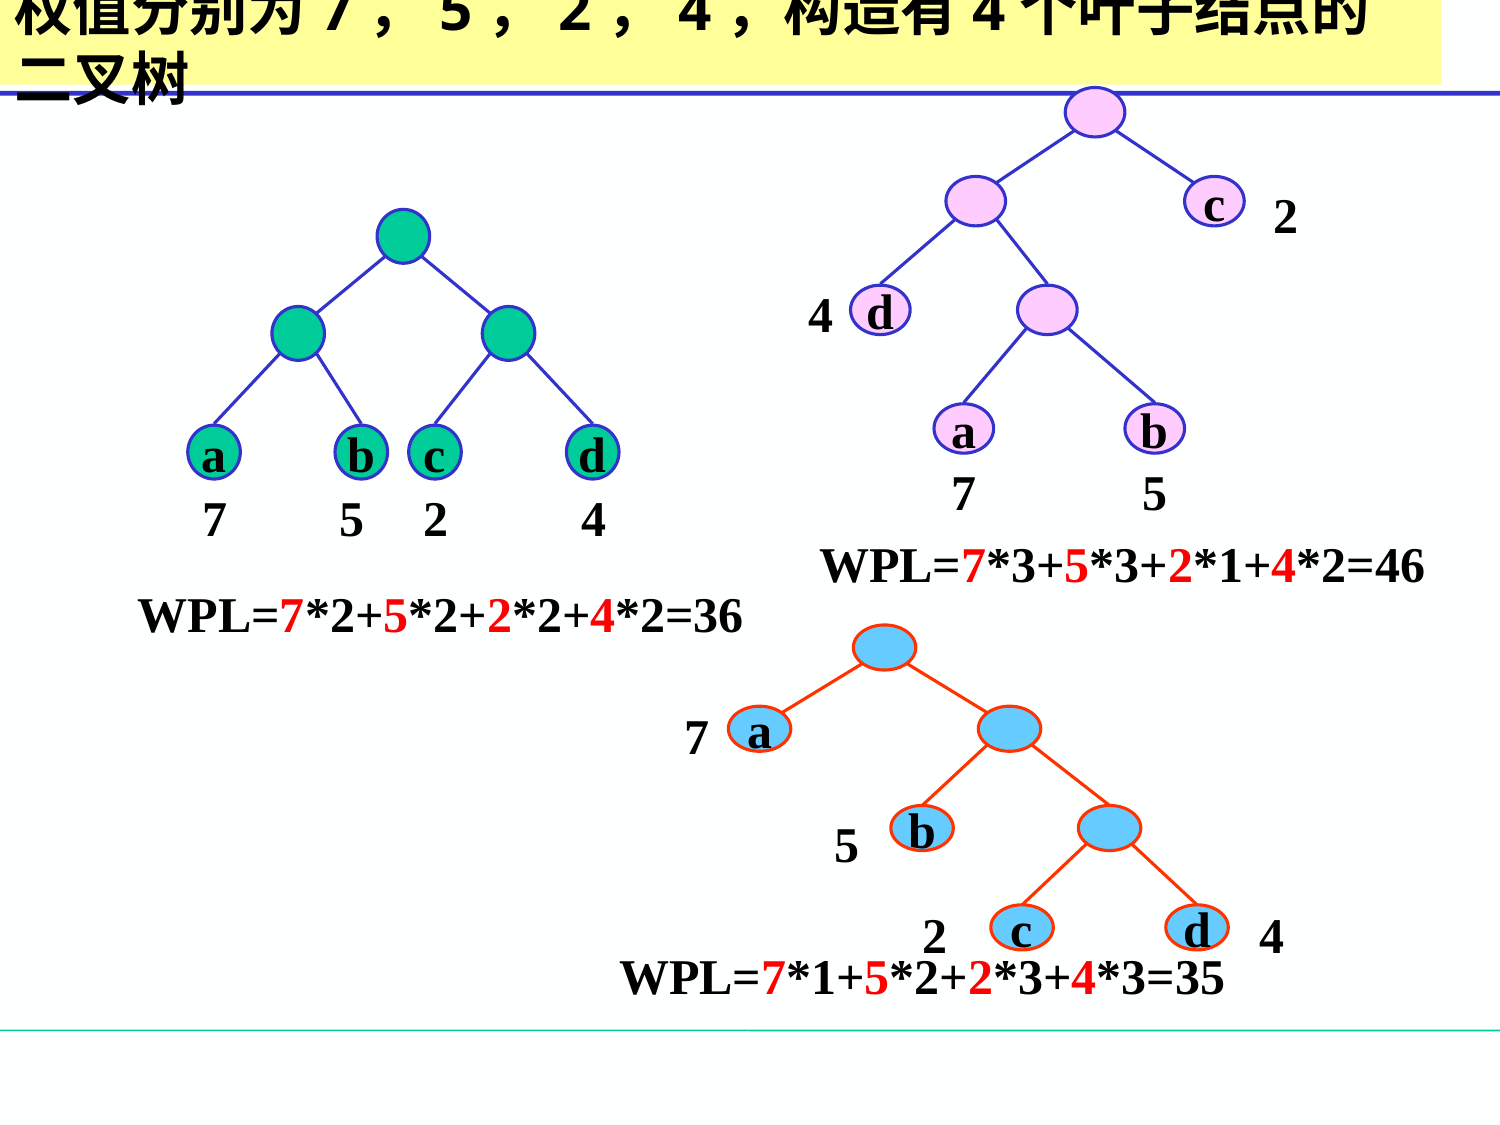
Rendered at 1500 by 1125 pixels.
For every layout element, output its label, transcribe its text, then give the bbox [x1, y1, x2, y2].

text_box WPL=7*1+5*2+2*3+4*3=35 [603, 937, 1241, 1013]
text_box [665, 624, 1304, 971]
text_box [790, 87, 1317, 529]
text_box WPL=7*3+5*3+2*1+4*2=46 [803, 524, 1441, 600]
text_box 权值分别为7，5，2，4，构造有4个叶子结点的二叉树 [0, 0, 1441, 85]
text_box WPL=7*2+5*2+2*2+4*2=36 [115, 574, 766, 650]
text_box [187, 209, 620, 555]
